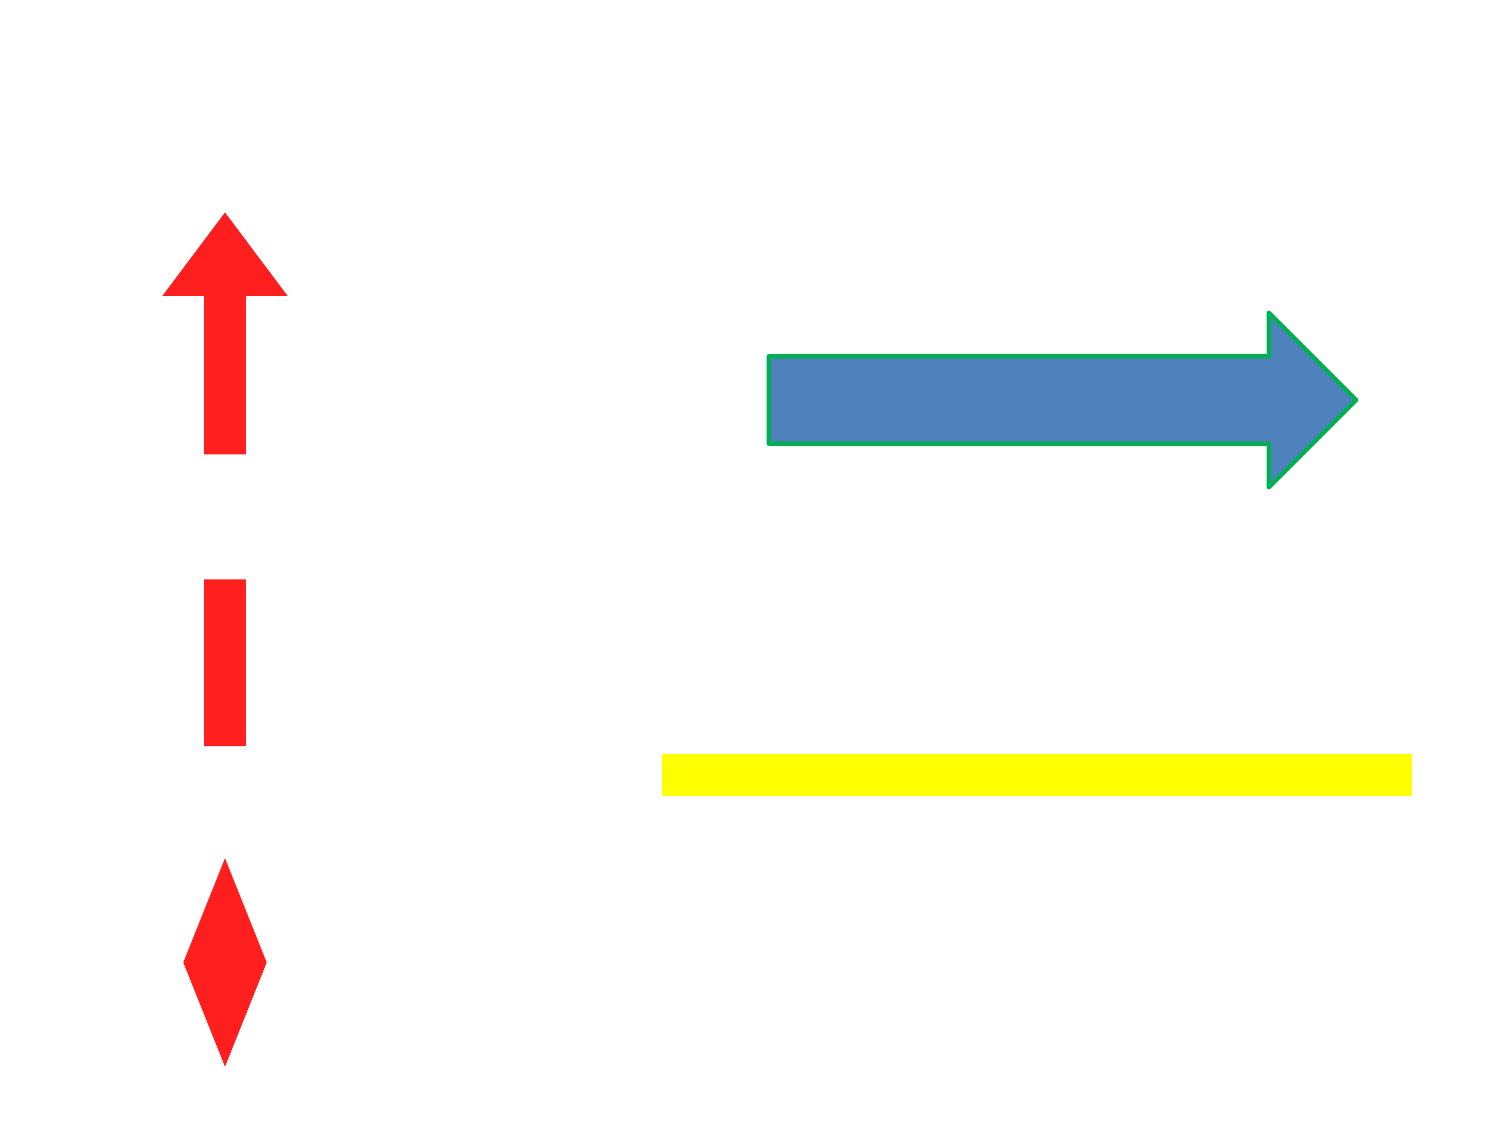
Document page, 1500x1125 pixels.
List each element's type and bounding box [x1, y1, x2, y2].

text_box [766, 310, 1359, 490]
